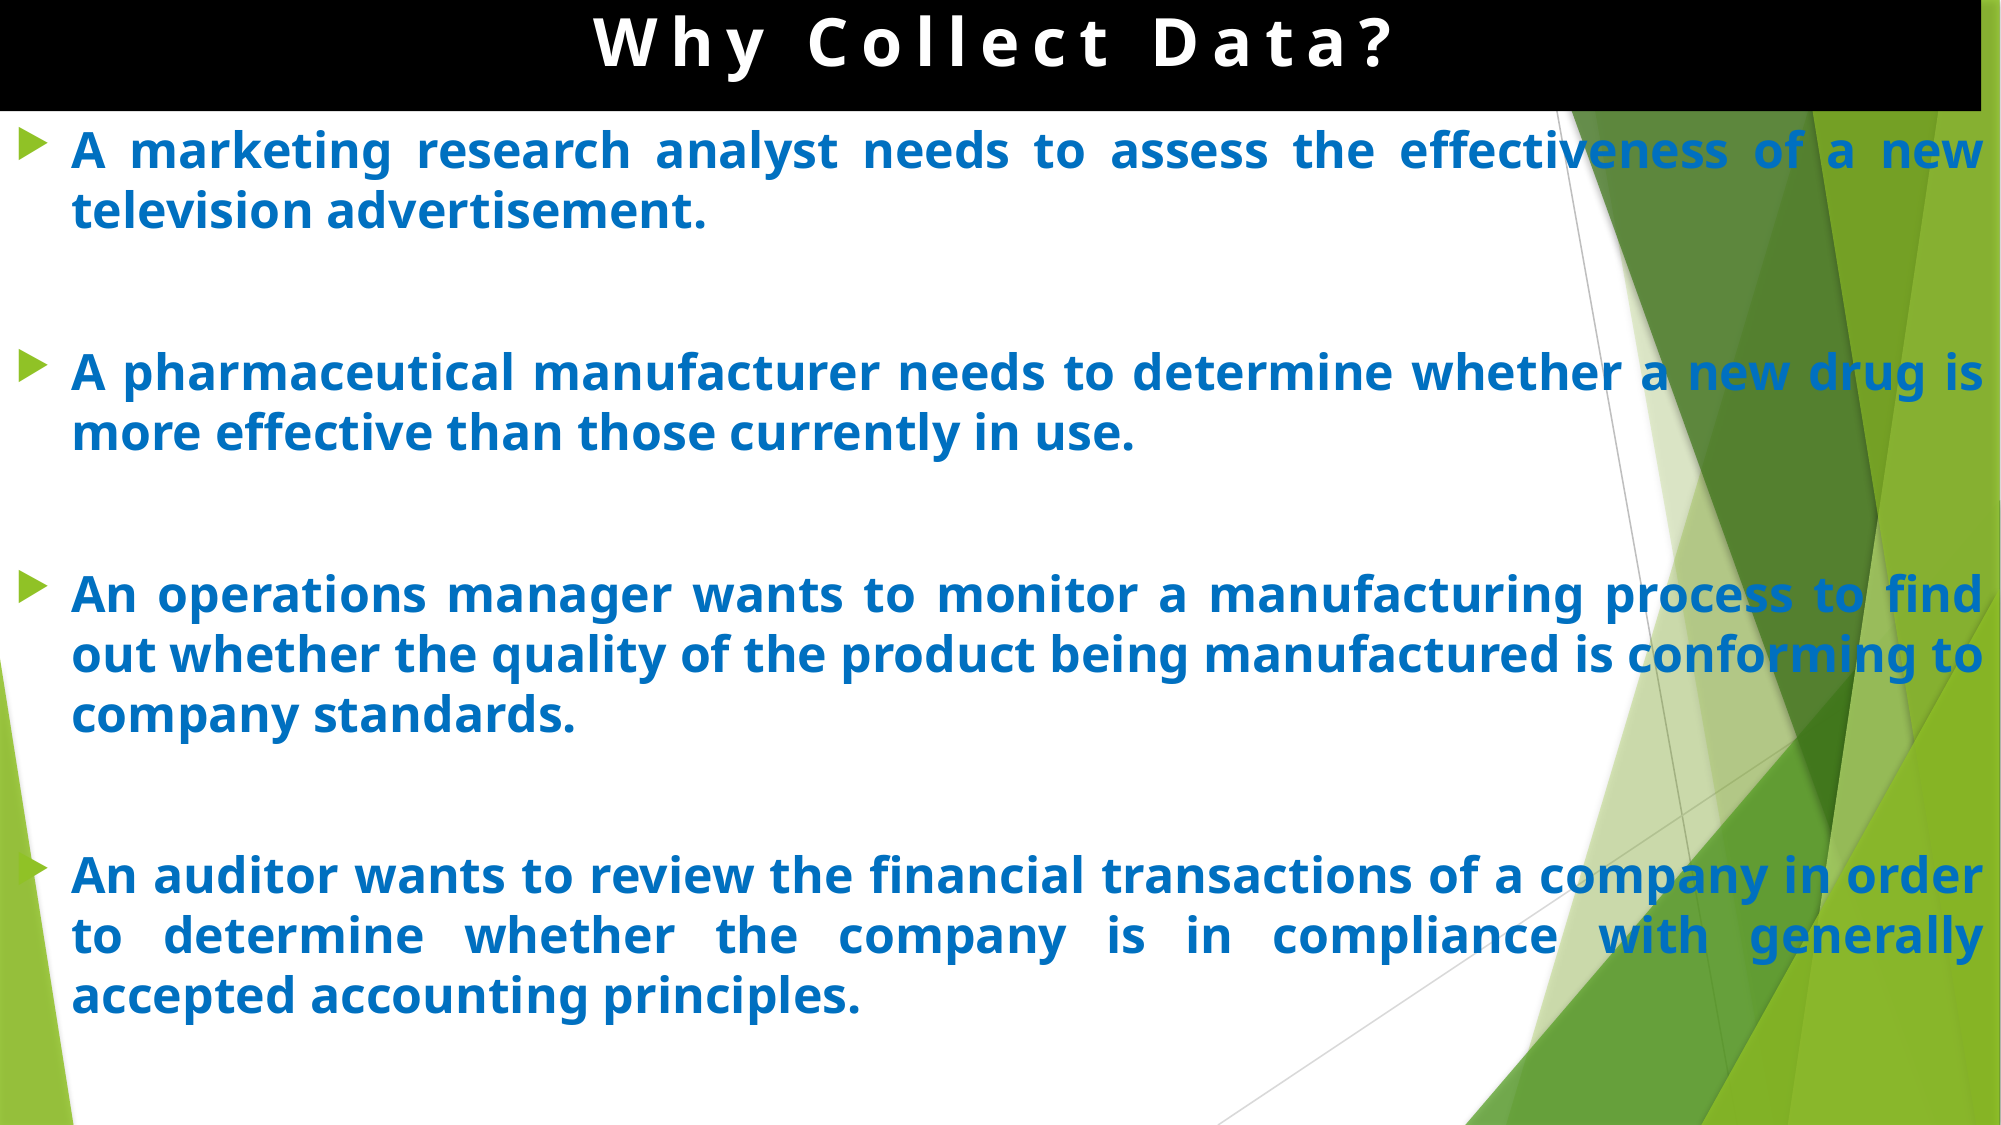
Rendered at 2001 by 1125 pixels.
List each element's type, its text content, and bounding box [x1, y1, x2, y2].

title Why Collect Data? [0, 0, 1982, 111]
list A marketing research analyst needs to assess the effectiveness of a new television advertisement. A pharmaceutical manufacturer needs to determine whether a new drug is more effective than those currently in use. An operations manager wants to monitor a manufacturing process to find out whether the quality of the product being manufactured is conforming to company standards. An auditor wants to review the financial transactions of a company in order to determine whether the company is in compliance with generally accepted accounting principles. [0, 111, 2000, 862]
